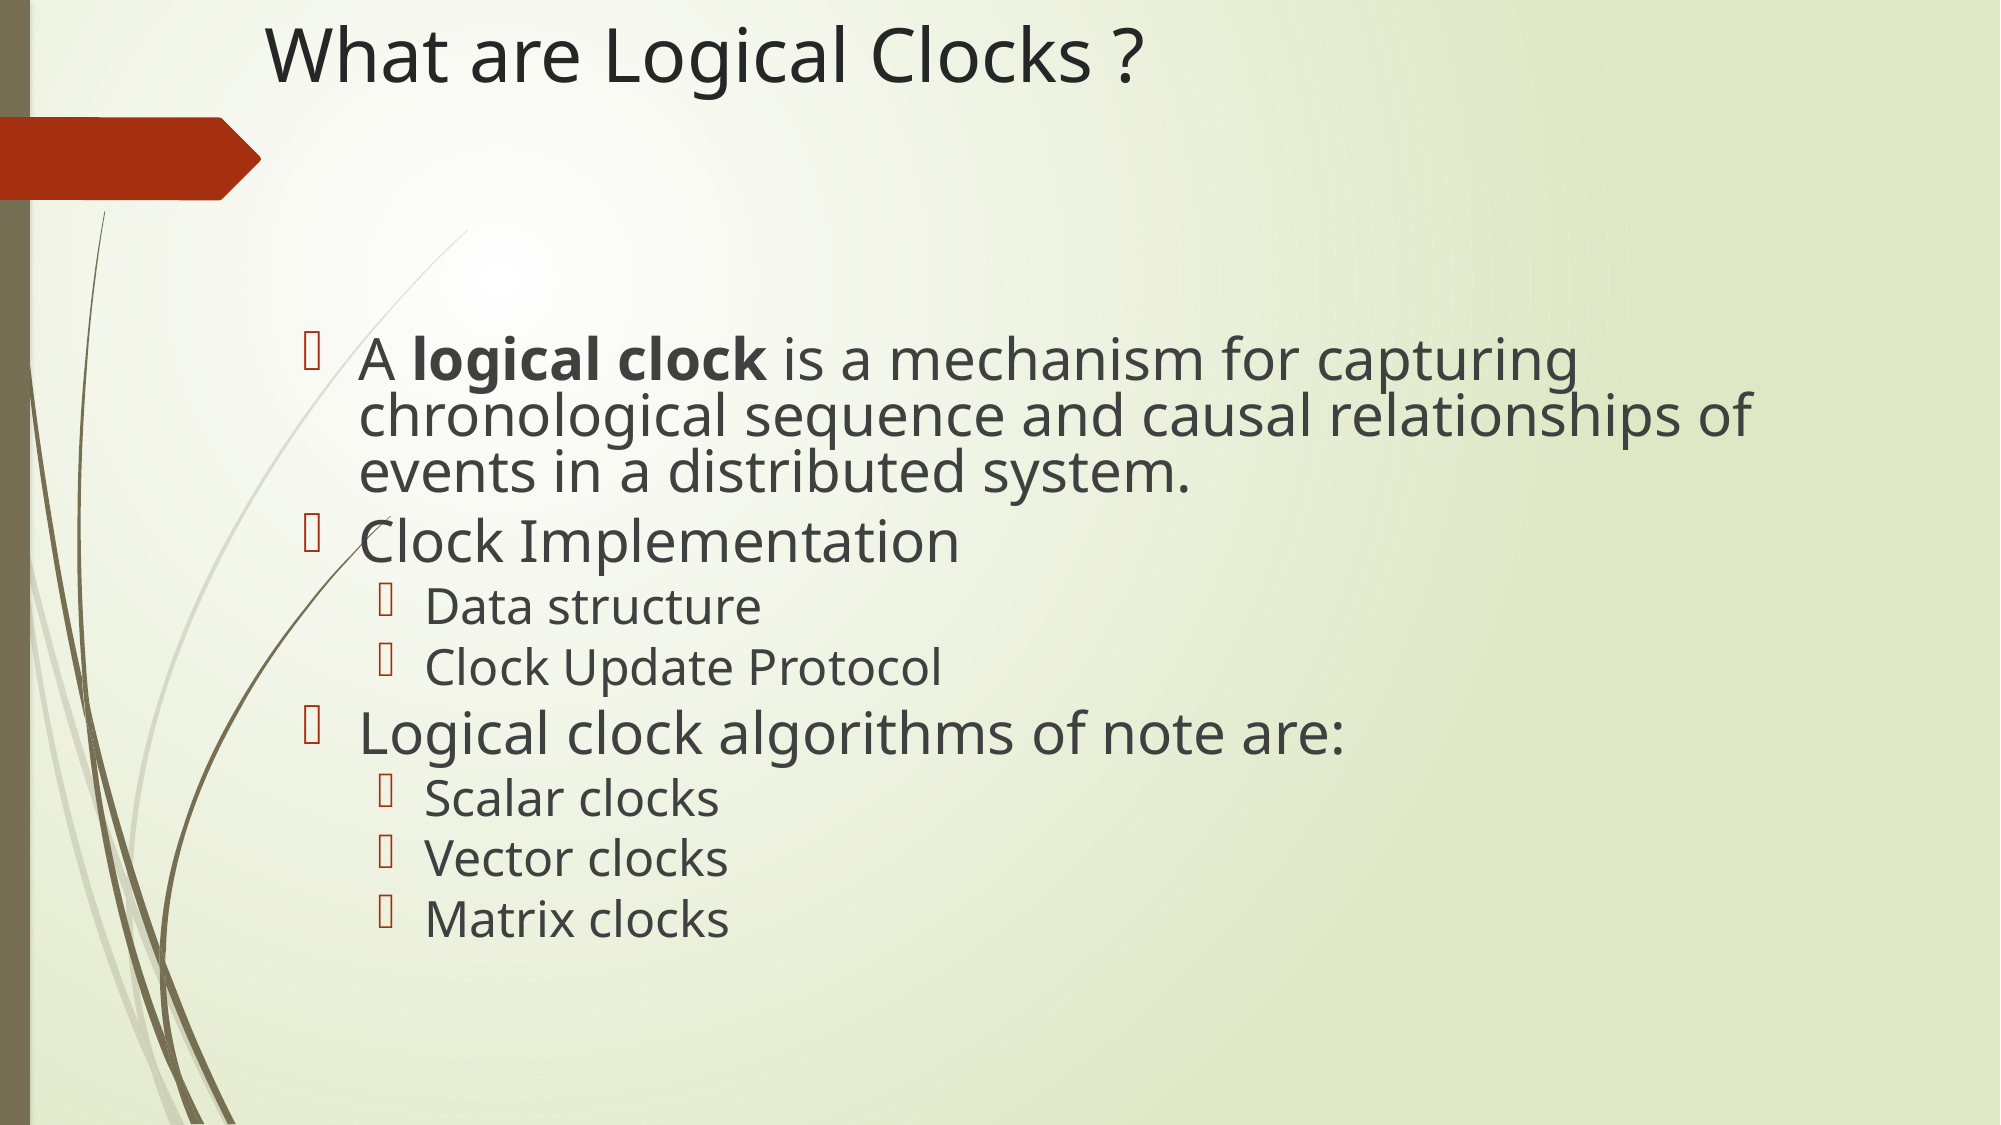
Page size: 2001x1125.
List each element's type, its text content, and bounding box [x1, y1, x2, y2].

list A logical clock is a mechanism for capturing chronological sequence and causal relationships of events in a distributed system. Clock Implementation Data structure Clock Update Protocol Logical clock algorithms of note are: Scalar clocks Vector clocks Matrix clocks [287, 243, 1946, 1071]
title What are Logical Clocks ? [249, 0, 1475, 235]
